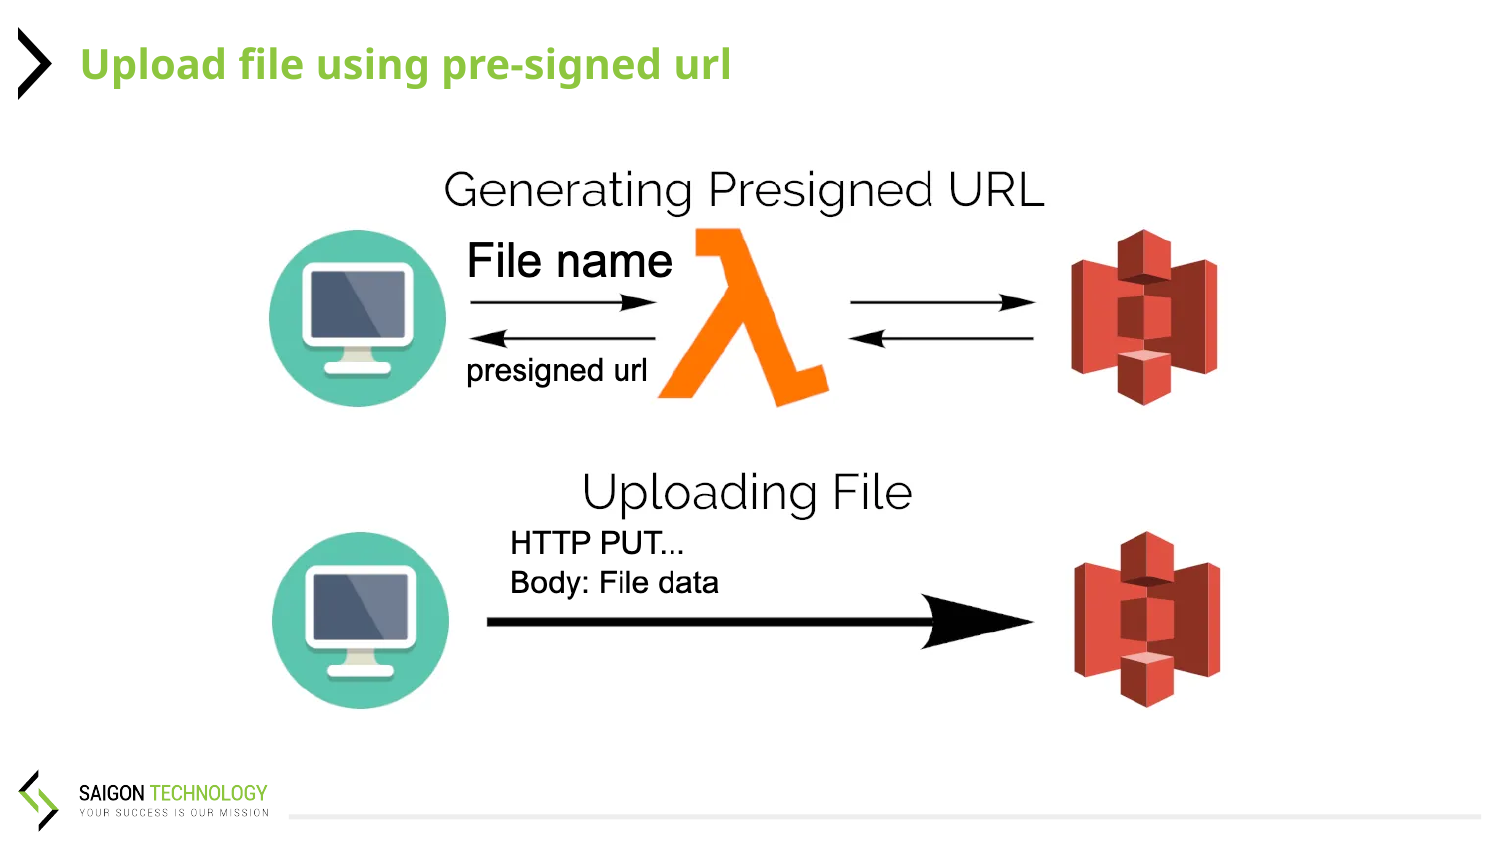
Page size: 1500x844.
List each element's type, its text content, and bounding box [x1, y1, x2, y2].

text_box Upload file using pre-signed url [64, 23, 990, 104]
picture [211, 128, 1289, 745]
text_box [18, 768, 1482, 833]
picture [18, 27, 53, 100]
